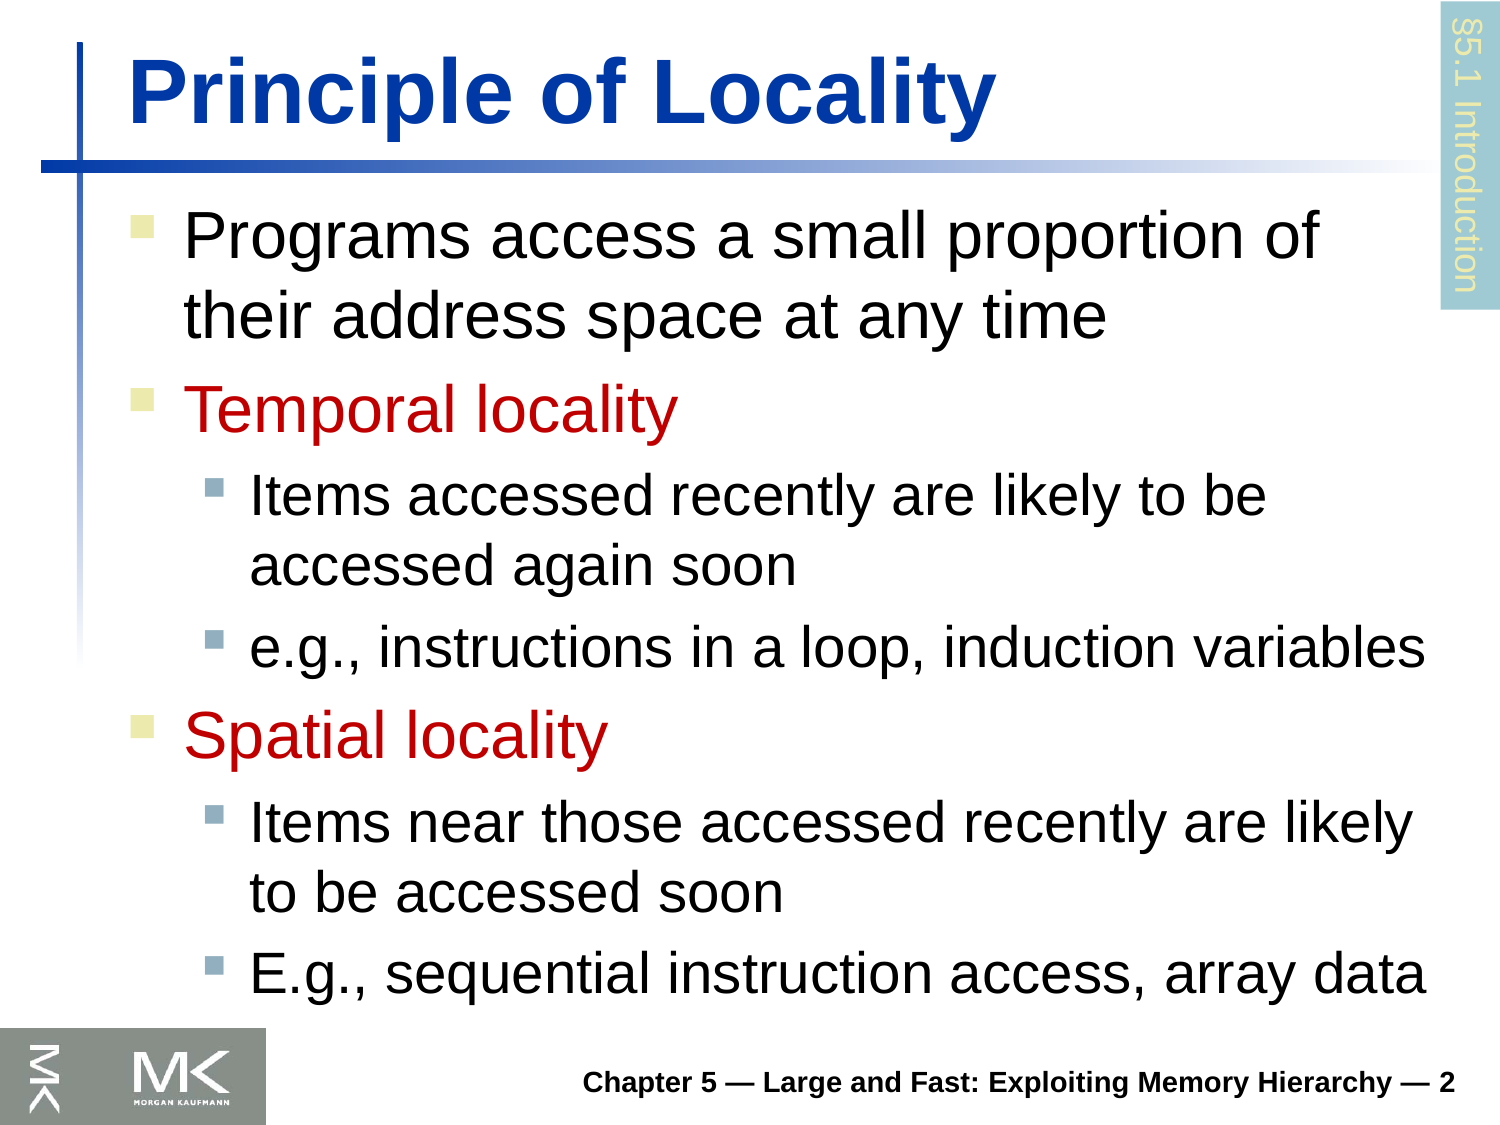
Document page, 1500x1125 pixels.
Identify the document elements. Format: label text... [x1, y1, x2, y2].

text_box §5.1 Introduction [1440, 1, 1500, 310]
footer Chapter 5 — Large and Fast: Exploiting Memory Hierarchy — 2 [277, 1046, 1471, 1106]
picture [0, 1028, 266, 1125]
list Programs access a small proportion of their address space at any time Temporal locality Items accessed recently are likely to be accessed again soon e.g., instructions in a loop, induction variables Spatial locality Items near those accessed recently are likely to be accessed soon E.g., sequential instruction access, array data [112, 184, 1469, 1024]
title Principle of Locality [112, 23, 1440, 149]
